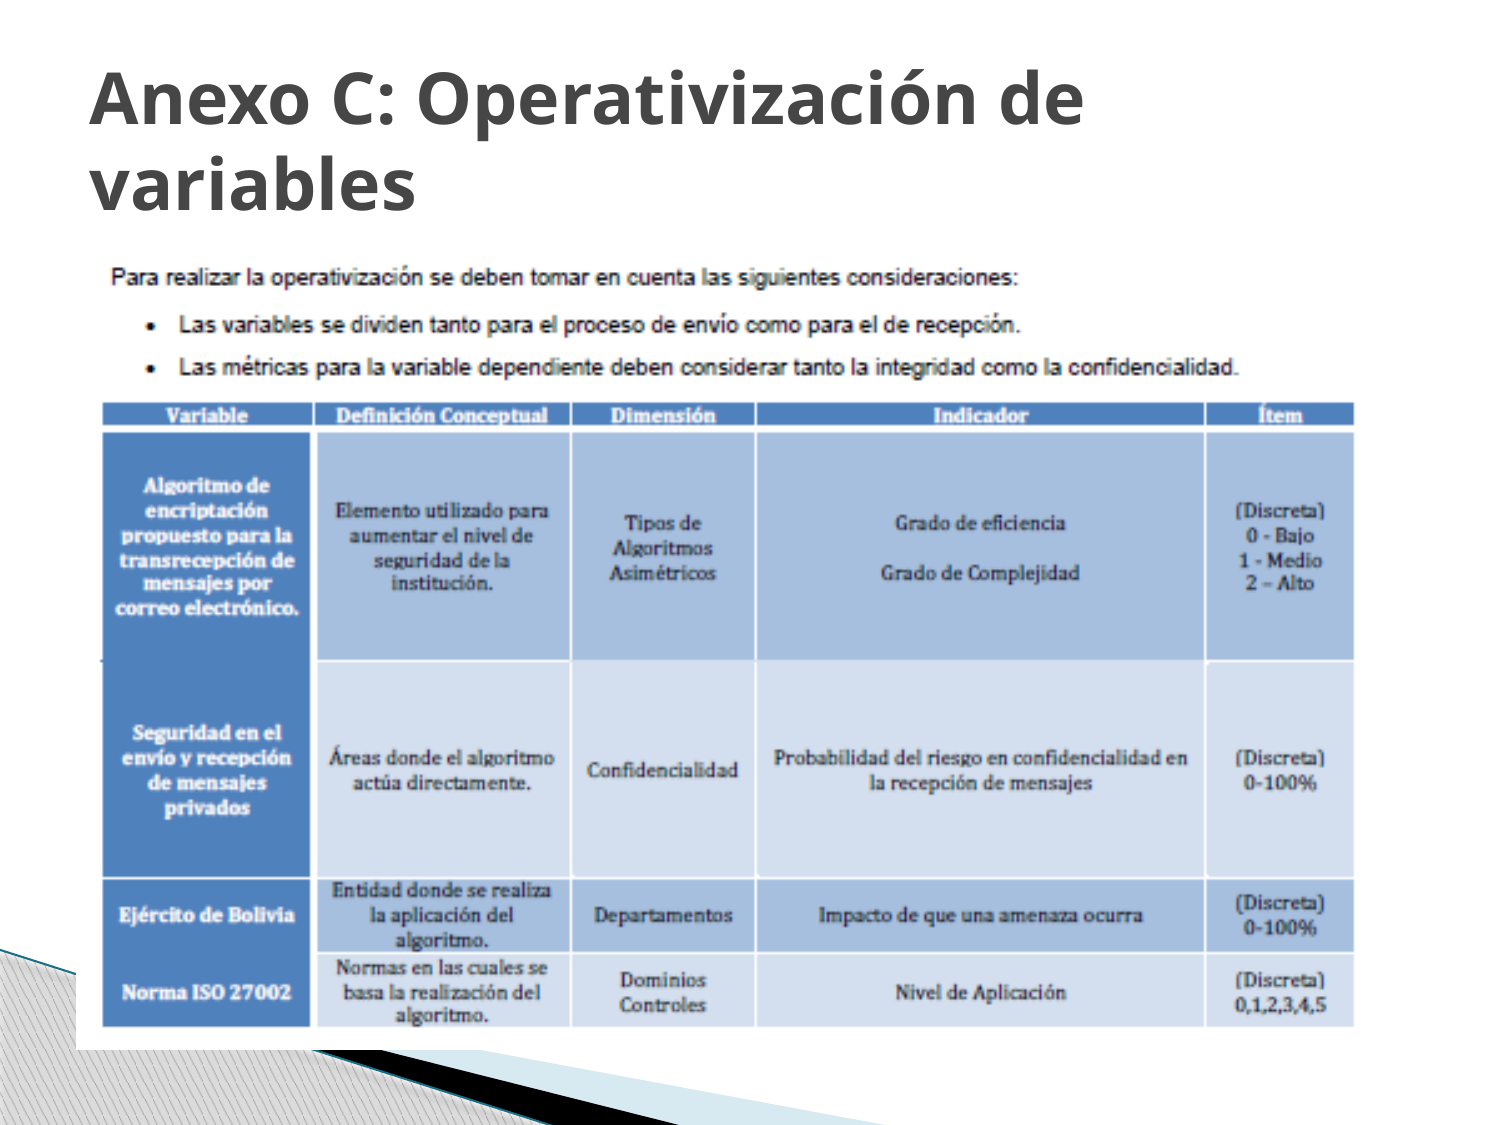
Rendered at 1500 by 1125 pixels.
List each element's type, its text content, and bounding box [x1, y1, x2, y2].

title Anexo C: Operativización de variables [75, 45, 1425, 233]
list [76, 256, 1387, 1050]
